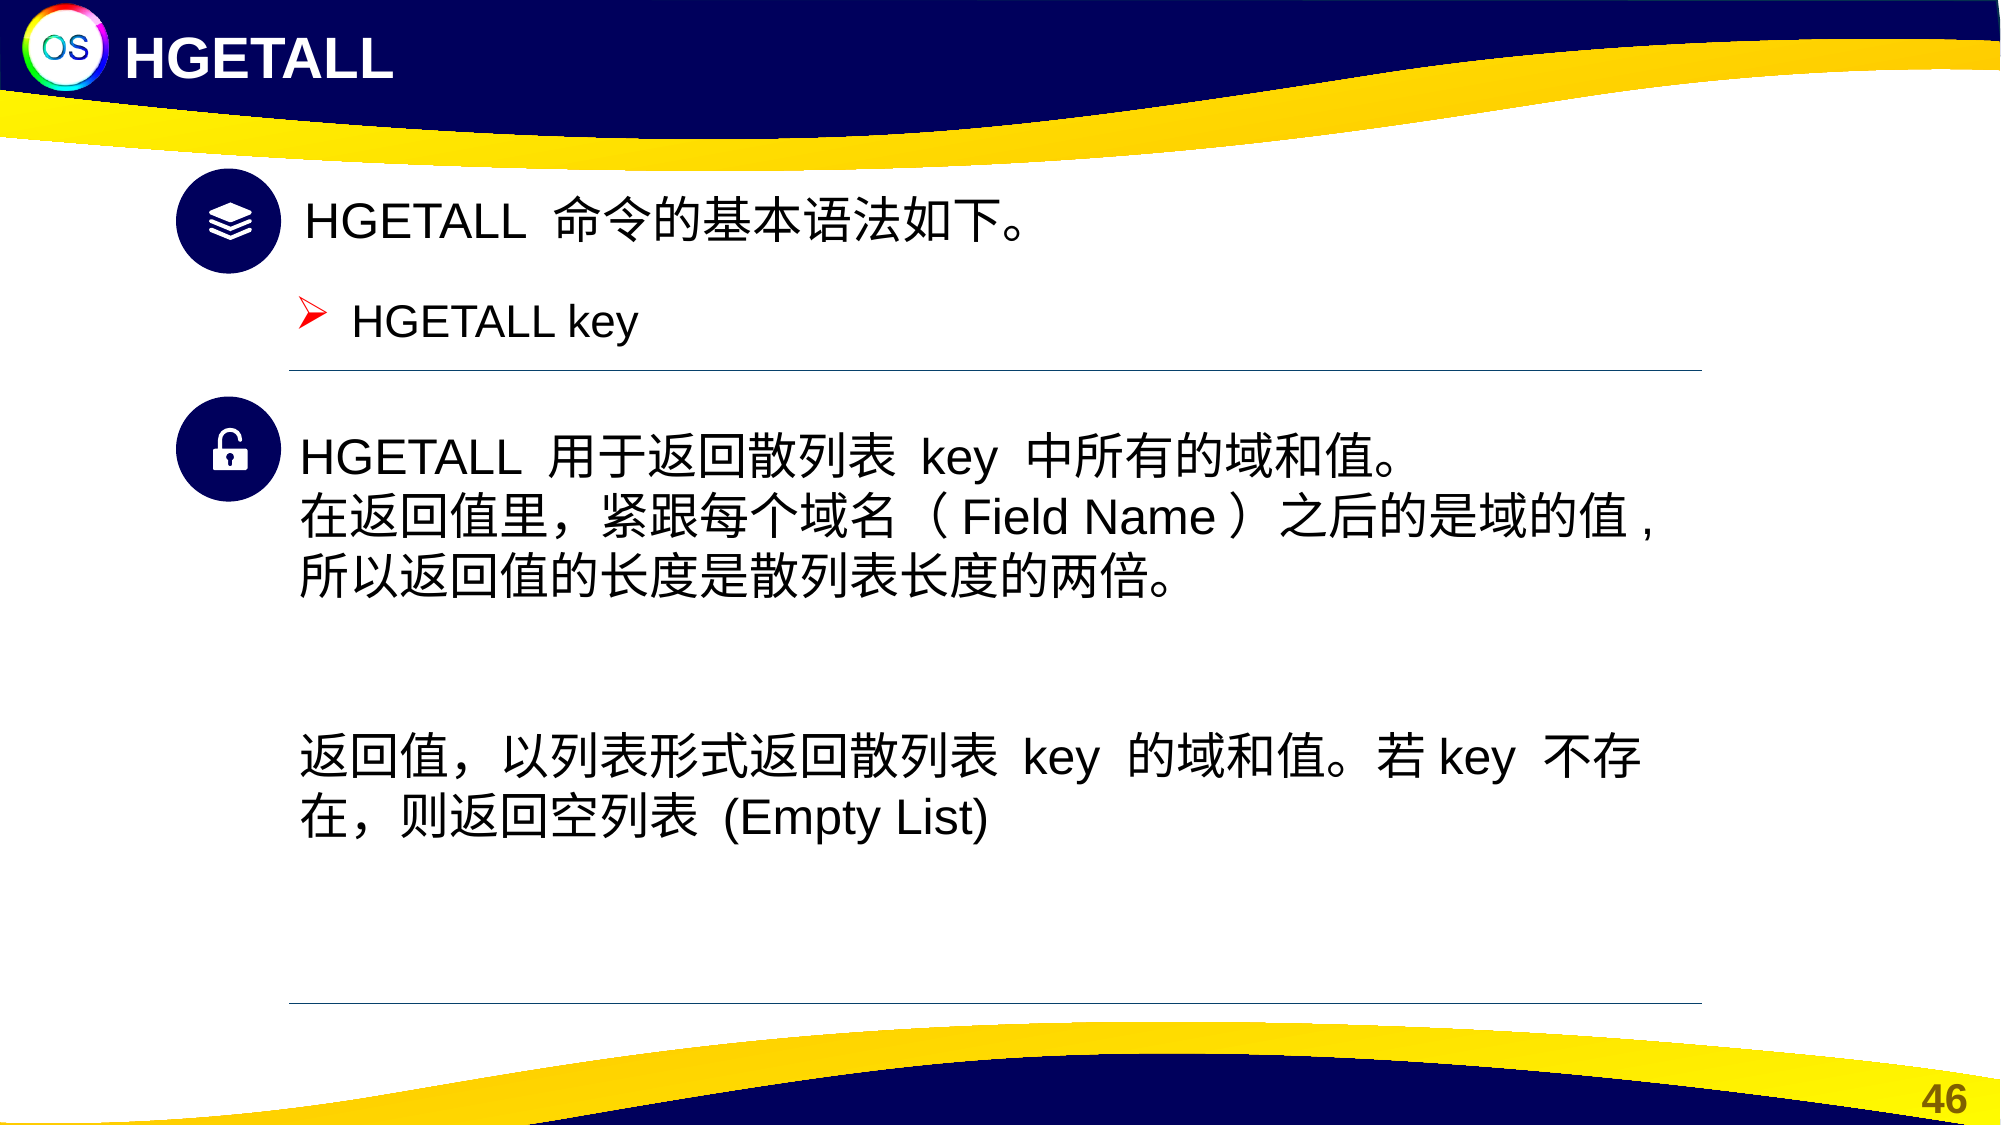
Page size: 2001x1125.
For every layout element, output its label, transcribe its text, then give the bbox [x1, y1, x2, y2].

text_box [176, 168, 282, 274]
text_box [209, 227, 252, 240]
text_box HGETALL 命令的基本语法如下。 [289, 186, 1109, 251]
text_box HGETALL [109, 12, 1263, 98]
text_box [176, 396, 282, 502]
text_box [209, 219, 252, 232]
text_box [213, 427, 248, 471]
text_box [209, 202, 252, 223]
text_box HGETALL 用于返回散列表 key 中所有的域和值。 在返回值里，紧跟每个域名（Field Name）之后的是域的值,所以返回值的长度是散列表长度的两倍。 返回值，以列表形式返回散列表 key 的域和值。若key 不存在，则返回空列表 (Empty List) [284, 417, 1698, 852]
text_box HGETALL key [280, 273, 1458, 348]
picture [22, 3, 109, 91]
